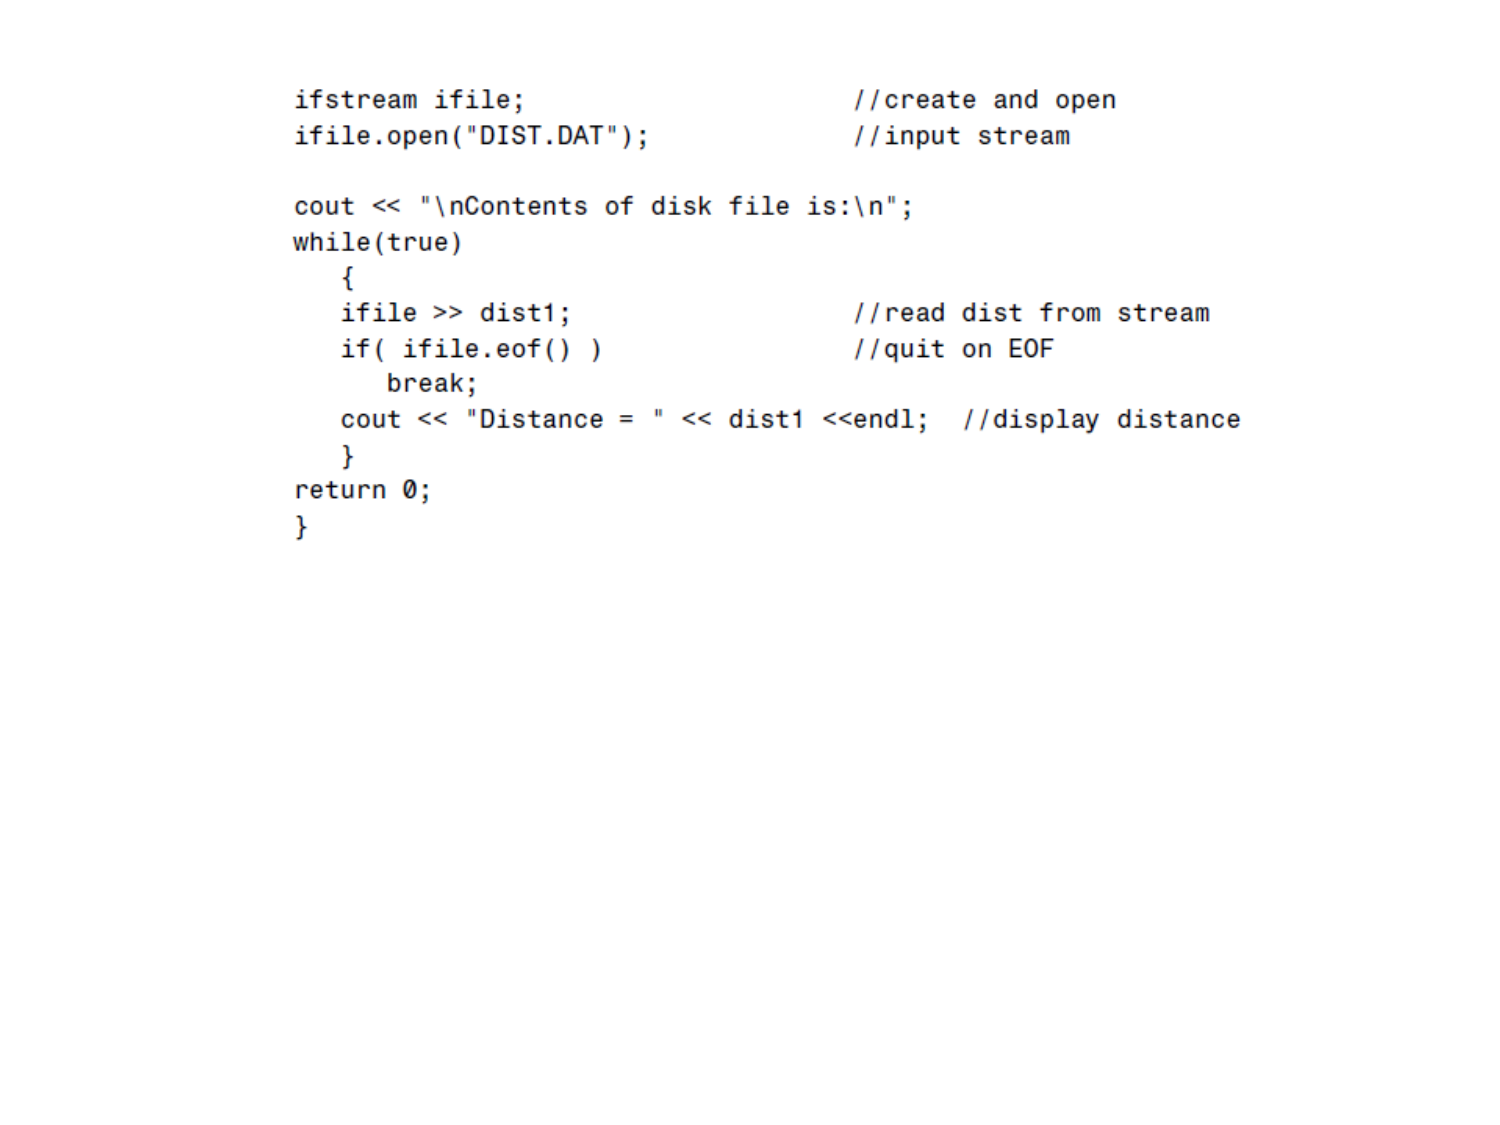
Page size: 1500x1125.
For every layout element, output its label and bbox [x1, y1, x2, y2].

picture [187, 74, 1274, 566]
